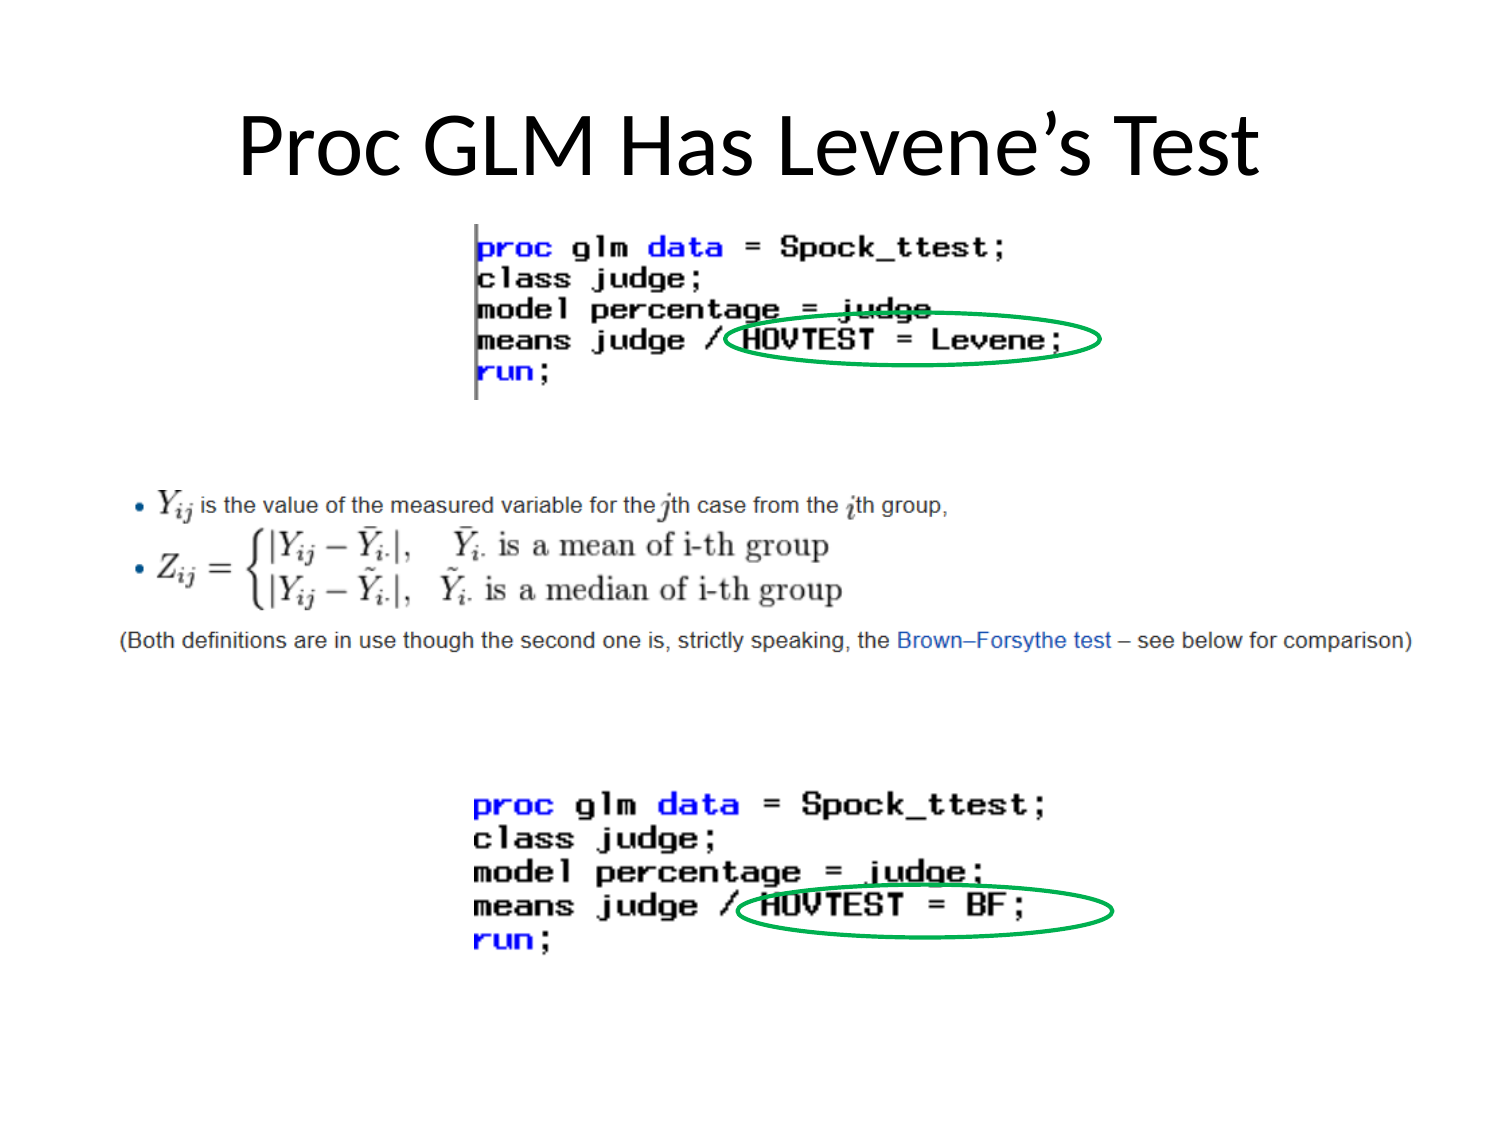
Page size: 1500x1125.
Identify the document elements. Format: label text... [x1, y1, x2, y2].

text_box [1065, 891, 1115, 931]
picture [106, 490, 1420, 663]
picture [474, 224, 1072, 401]
text_box [1076, 323, 1102, 355]
picture [474, 774, 1061, 963]
title Proc GLM Has Levene’s Test [75, 45, 1425, 233]
